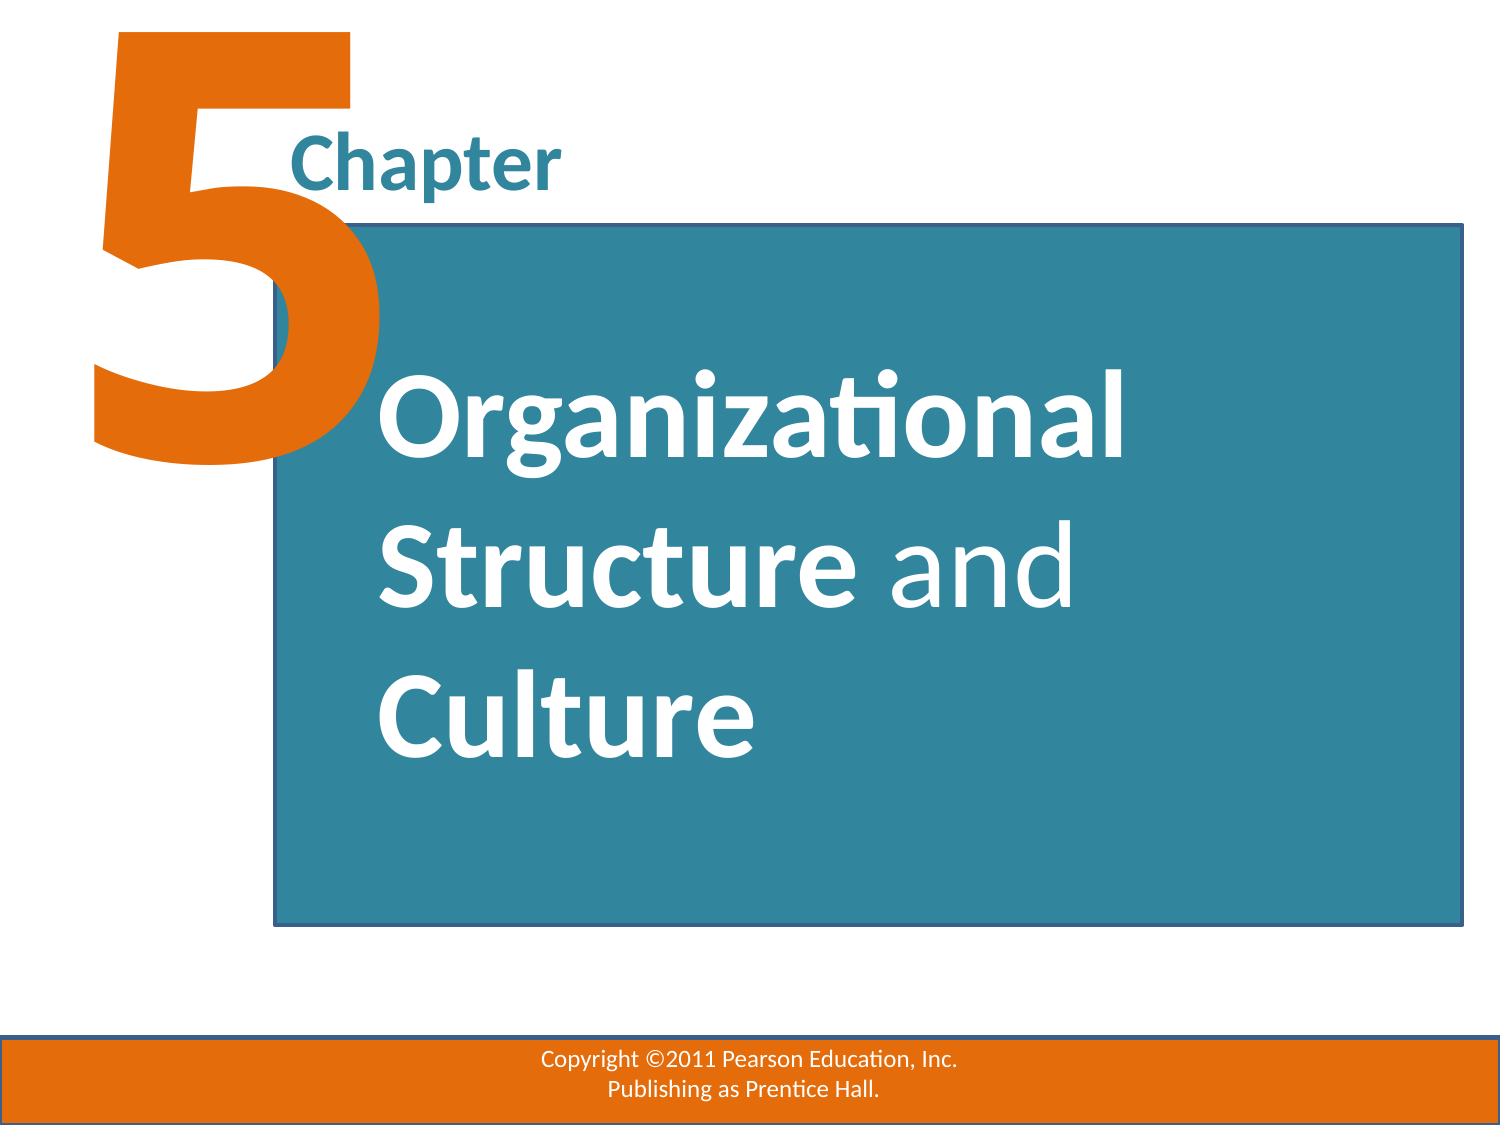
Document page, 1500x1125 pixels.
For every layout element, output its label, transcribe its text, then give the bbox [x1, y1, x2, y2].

title 5 [50, 99, 225, 342]
footer Copyright ©2011 Pearson Education, Inc. Publishing as Prentice Hall. [512, 1042, 988, 1103]
text_box [273, 223, 1464, 927]
text_box Organizational Structure and Culture [362, 324, 1175, 790]
subtitle Chapter [275, 99, 638, 250]
